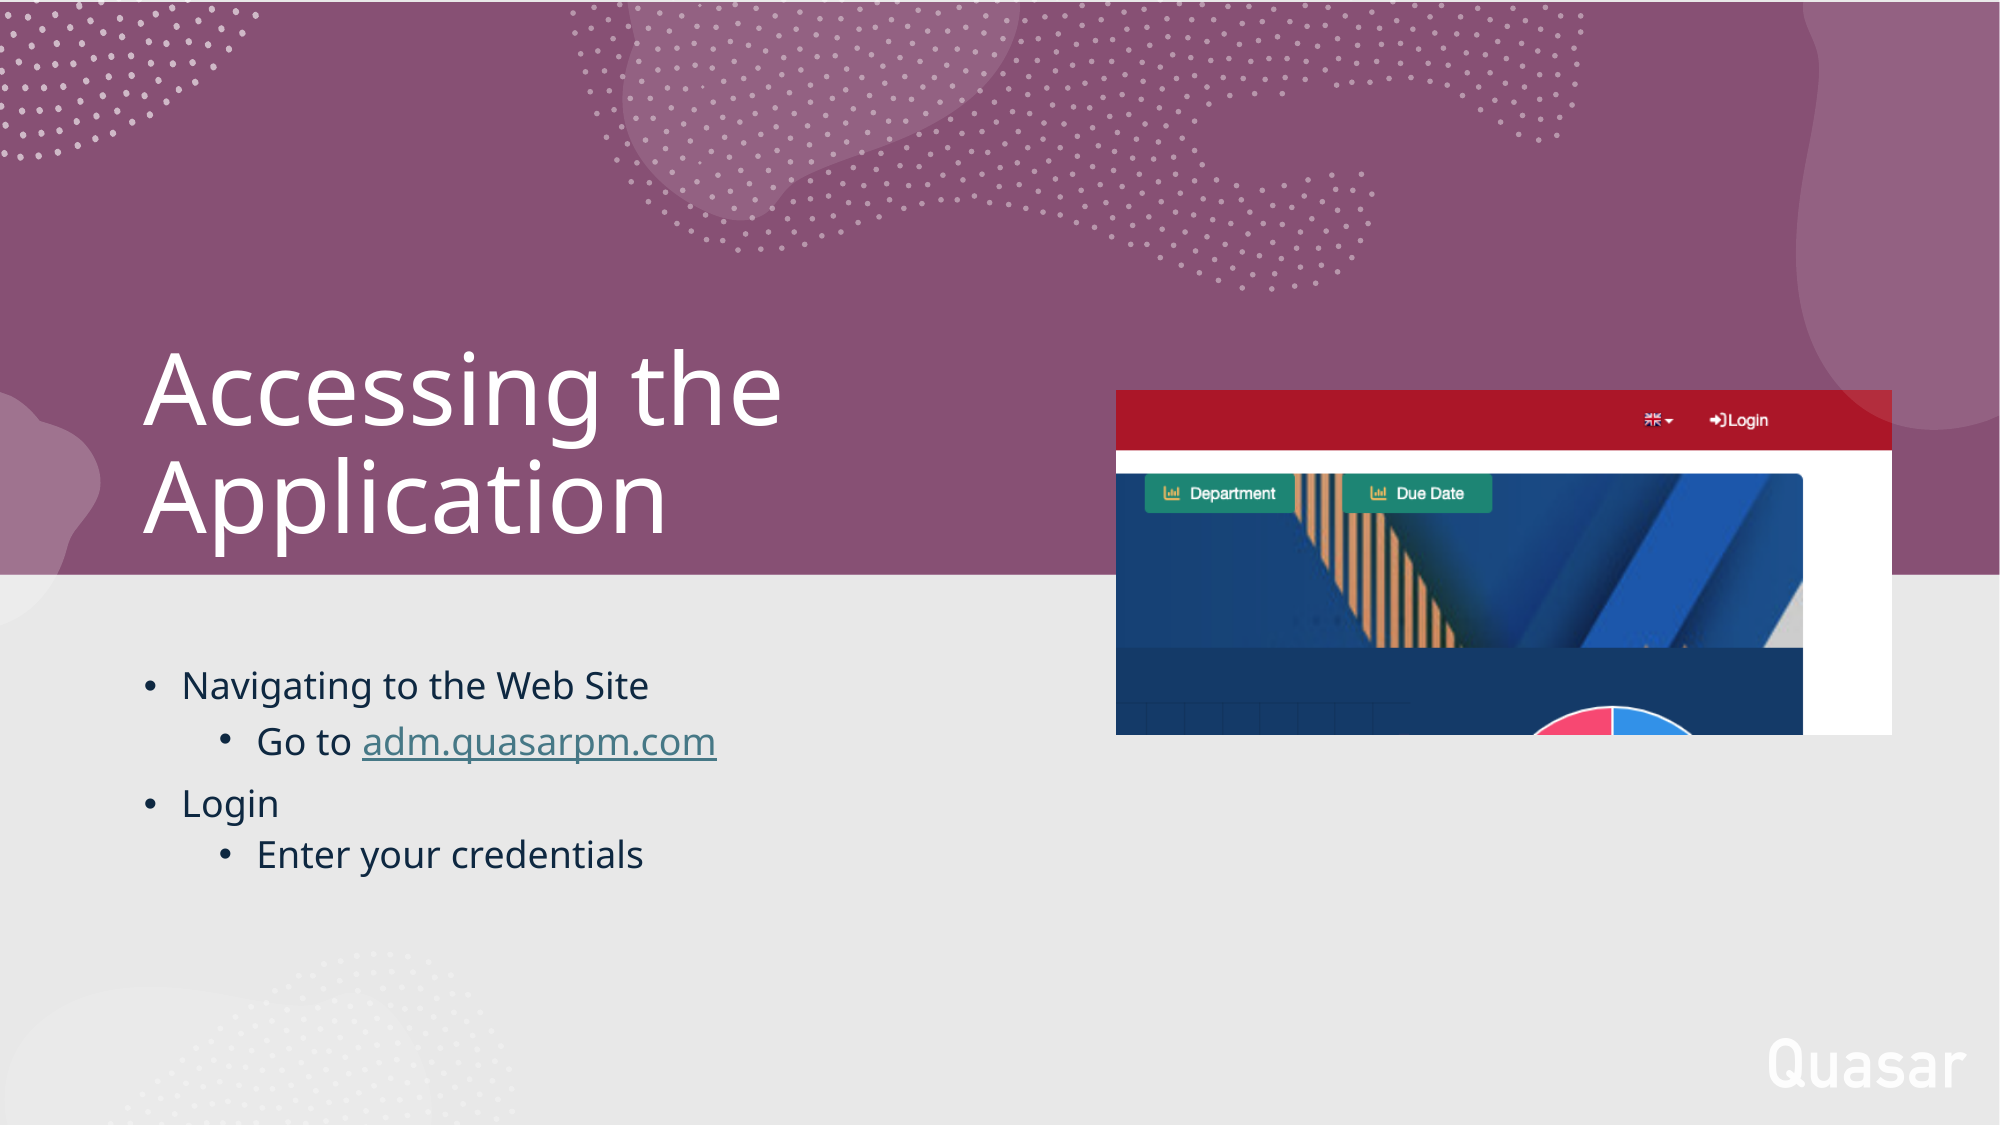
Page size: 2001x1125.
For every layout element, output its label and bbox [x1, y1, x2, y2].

picture [1768, 1038, 1967, 1088]
text_box [0, 0, 2000, 1125]
